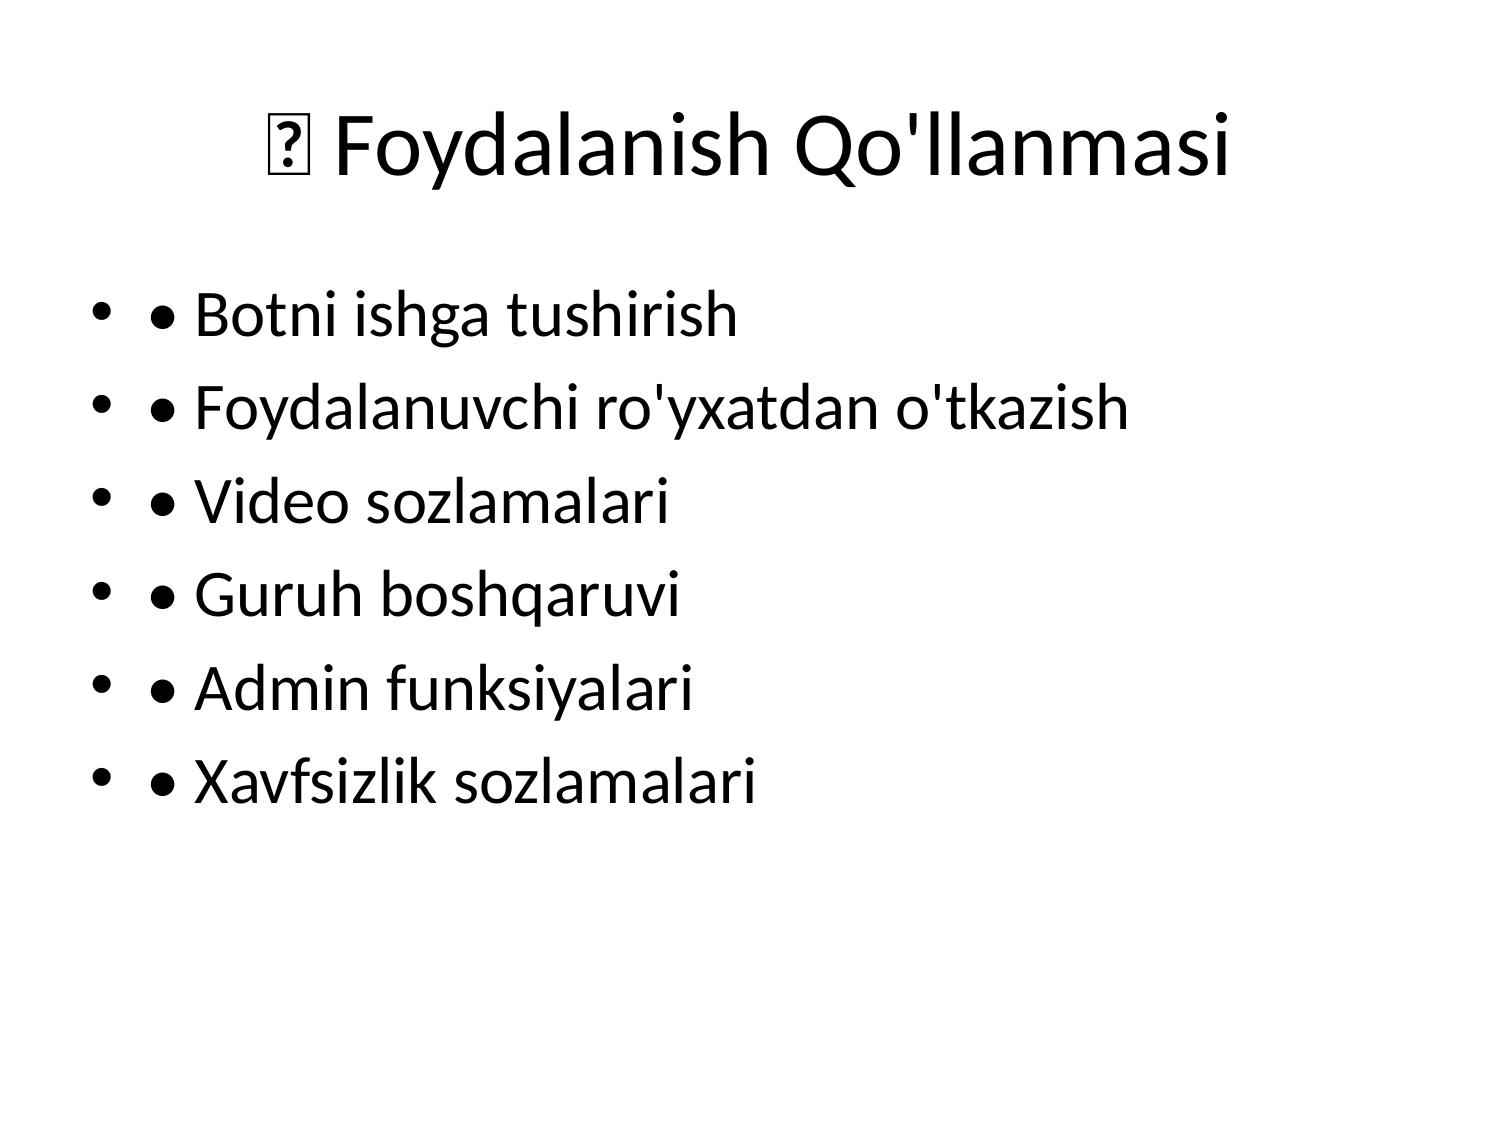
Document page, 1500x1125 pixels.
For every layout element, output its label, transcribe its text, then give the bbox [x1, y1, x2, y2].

title 📖 Foydalanish Qo'llanmasi [75, 45, 1425, 233]
list • Botni ishga tushirish • Foydalanuvchi ro'yxatdan o'tkazish • Video sozlamalari • Guruh boshqaruvi • Admin funksiyalari • Xavfsizlik sozlamalari [75, 262, 1425, 1005]
